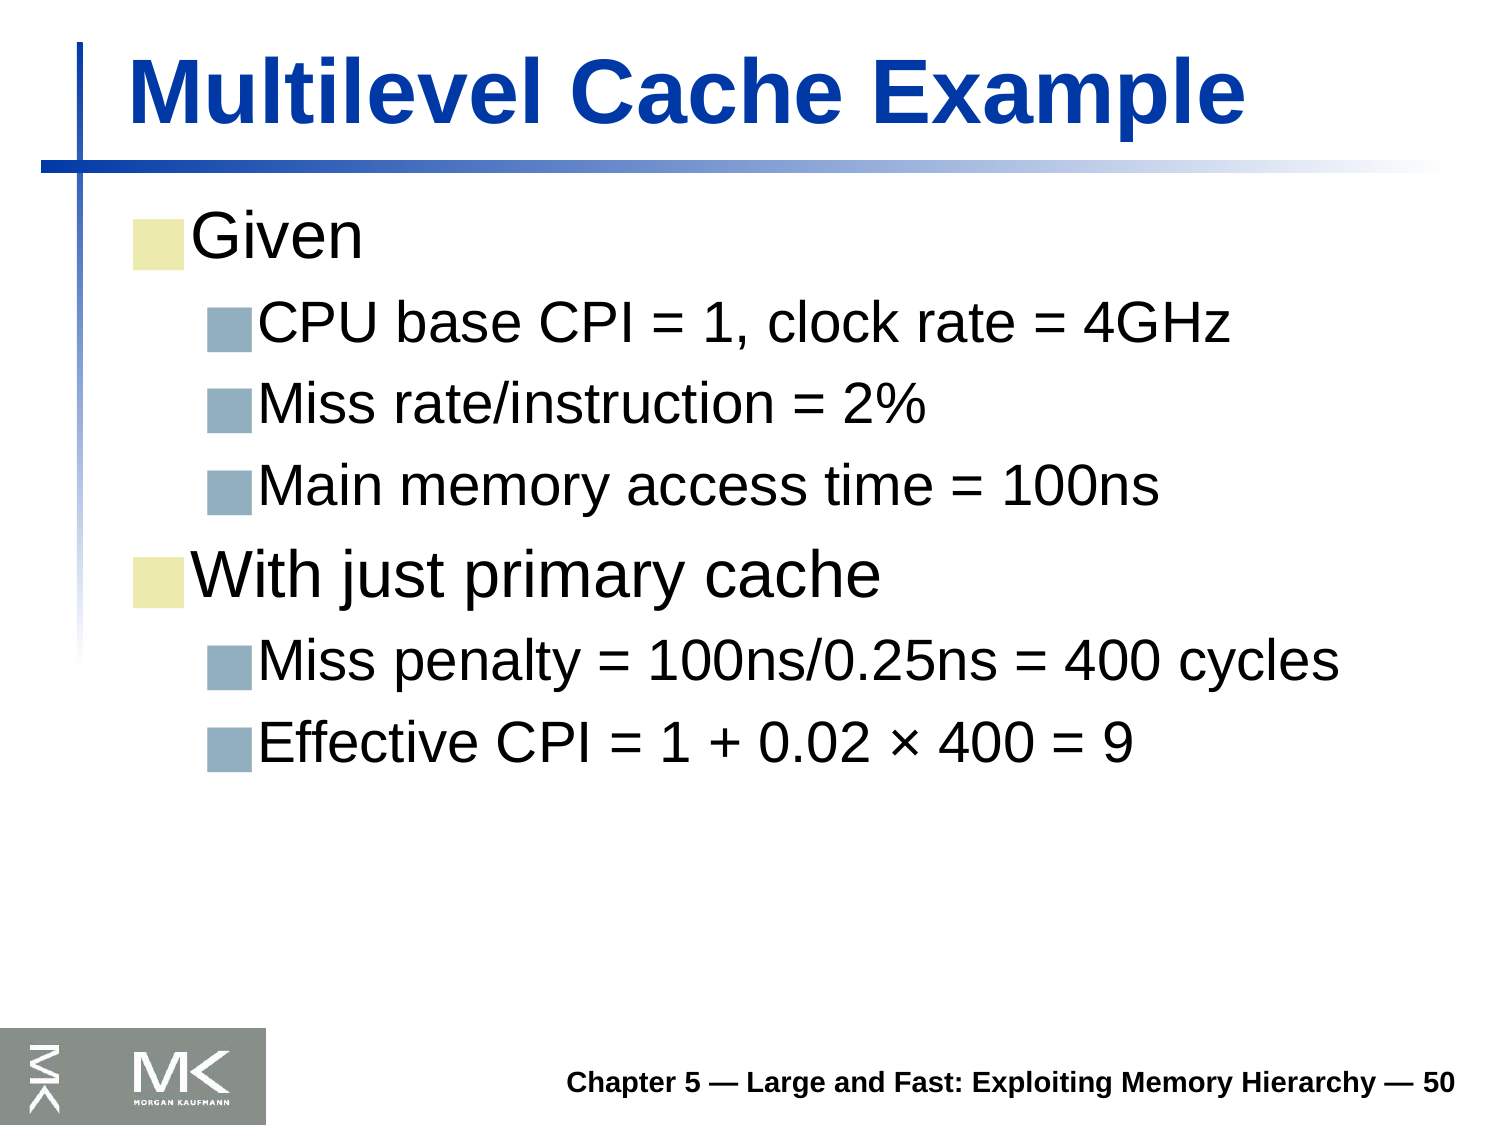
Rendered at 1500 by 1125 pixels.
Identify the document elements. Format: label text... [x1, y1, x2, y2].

list Given CPU base CPI = 1, clock rate = 4GHz Miss rate/instruction = 2% Main memory access time = 100ns With just primary cache Miss penalty = 100ns/0.25ns = 400 cycles Effective CPI = 1 + 0.02 × 400 = 9 [112, 184, 1469, 1024]
picture [0, 1028, 266, 1125]
title Multilevel Cache Example [112, 0, 1468, 149]
text_box Chapter 5 — Large and Fast: Exploiting Memory Hierarchy — ‹#› [277, 1046, 1471, 1106]
